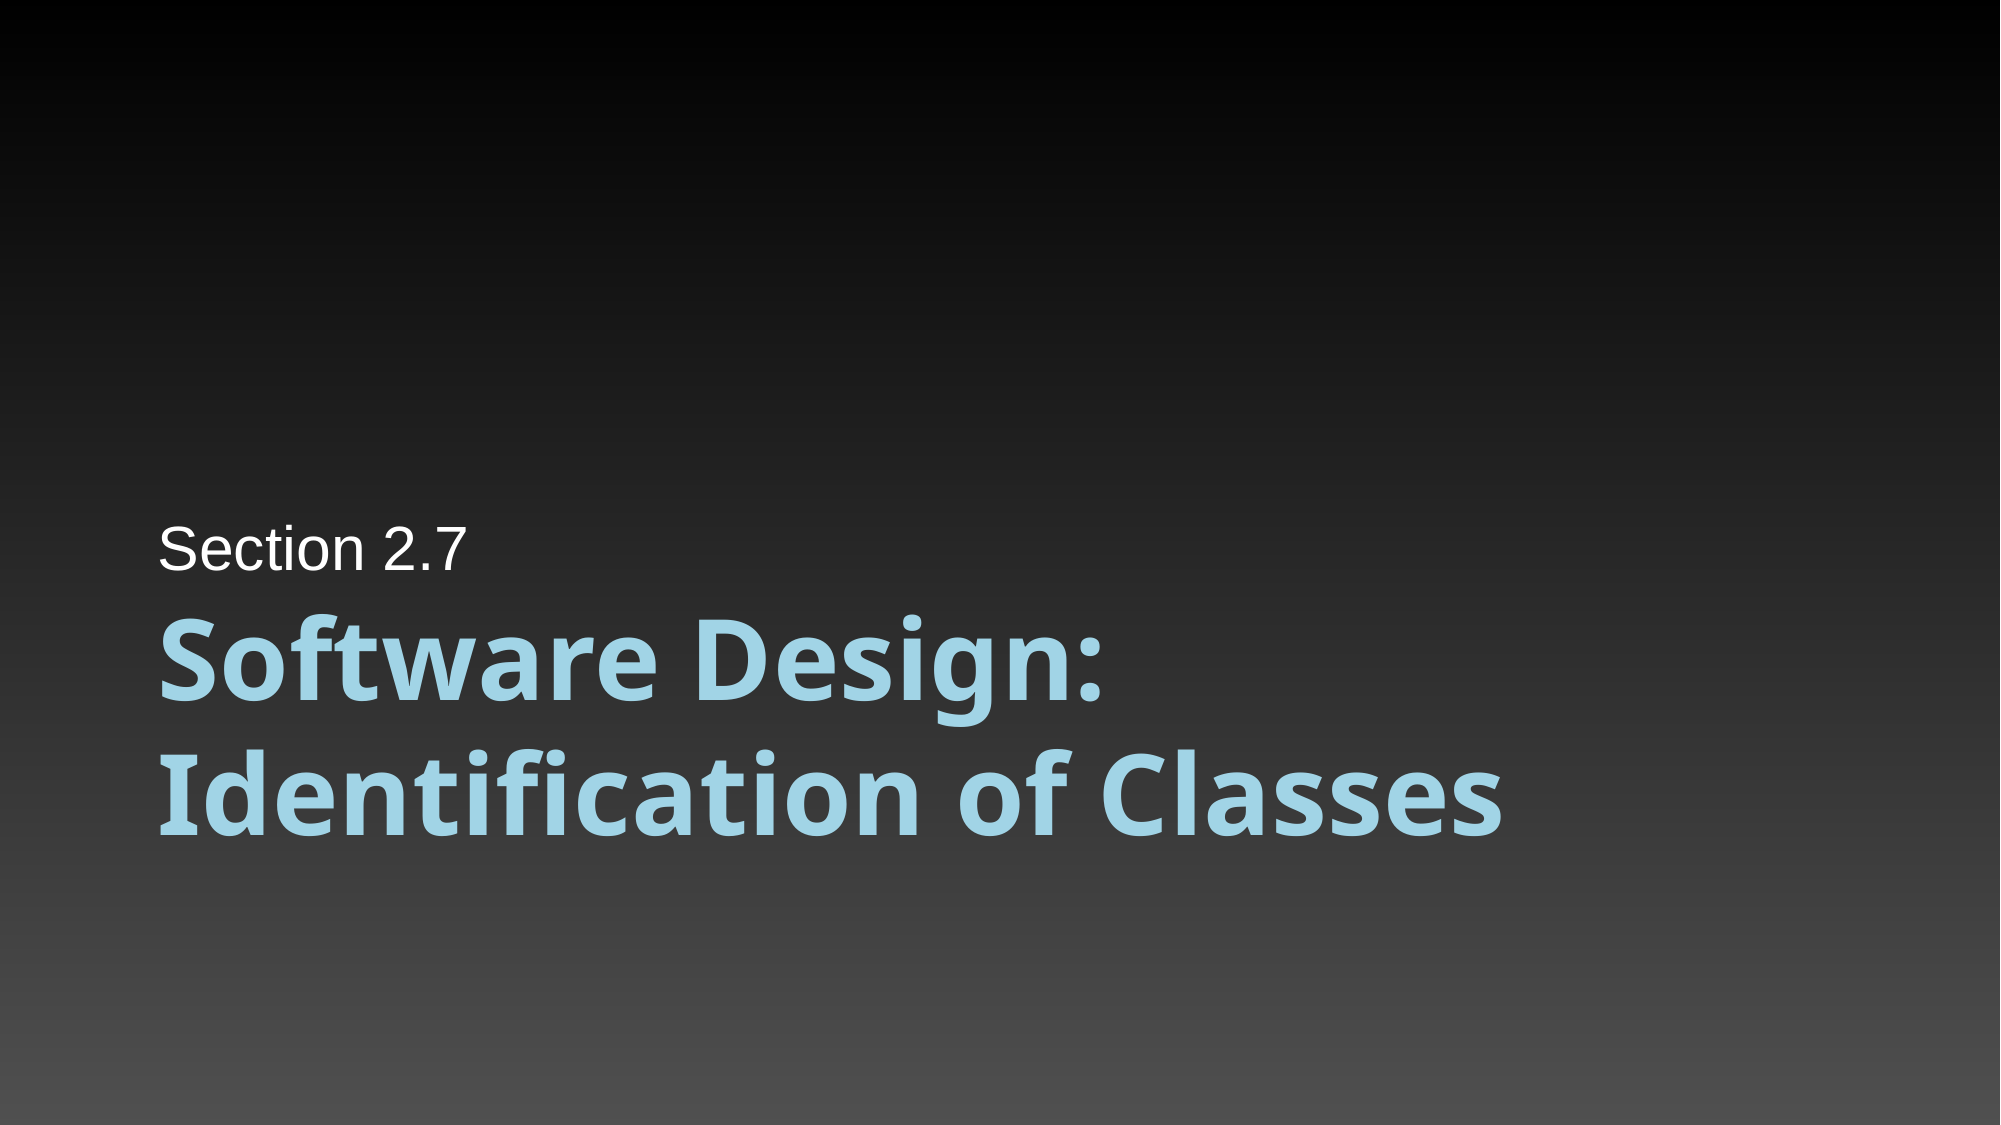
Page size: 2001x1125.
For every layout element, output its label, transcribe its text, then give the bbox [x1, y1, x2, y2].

title Software Design: Identification of Classes [149, 587, 1681, 888]
list Section 2.7 [149, 407, 1601, 583]
